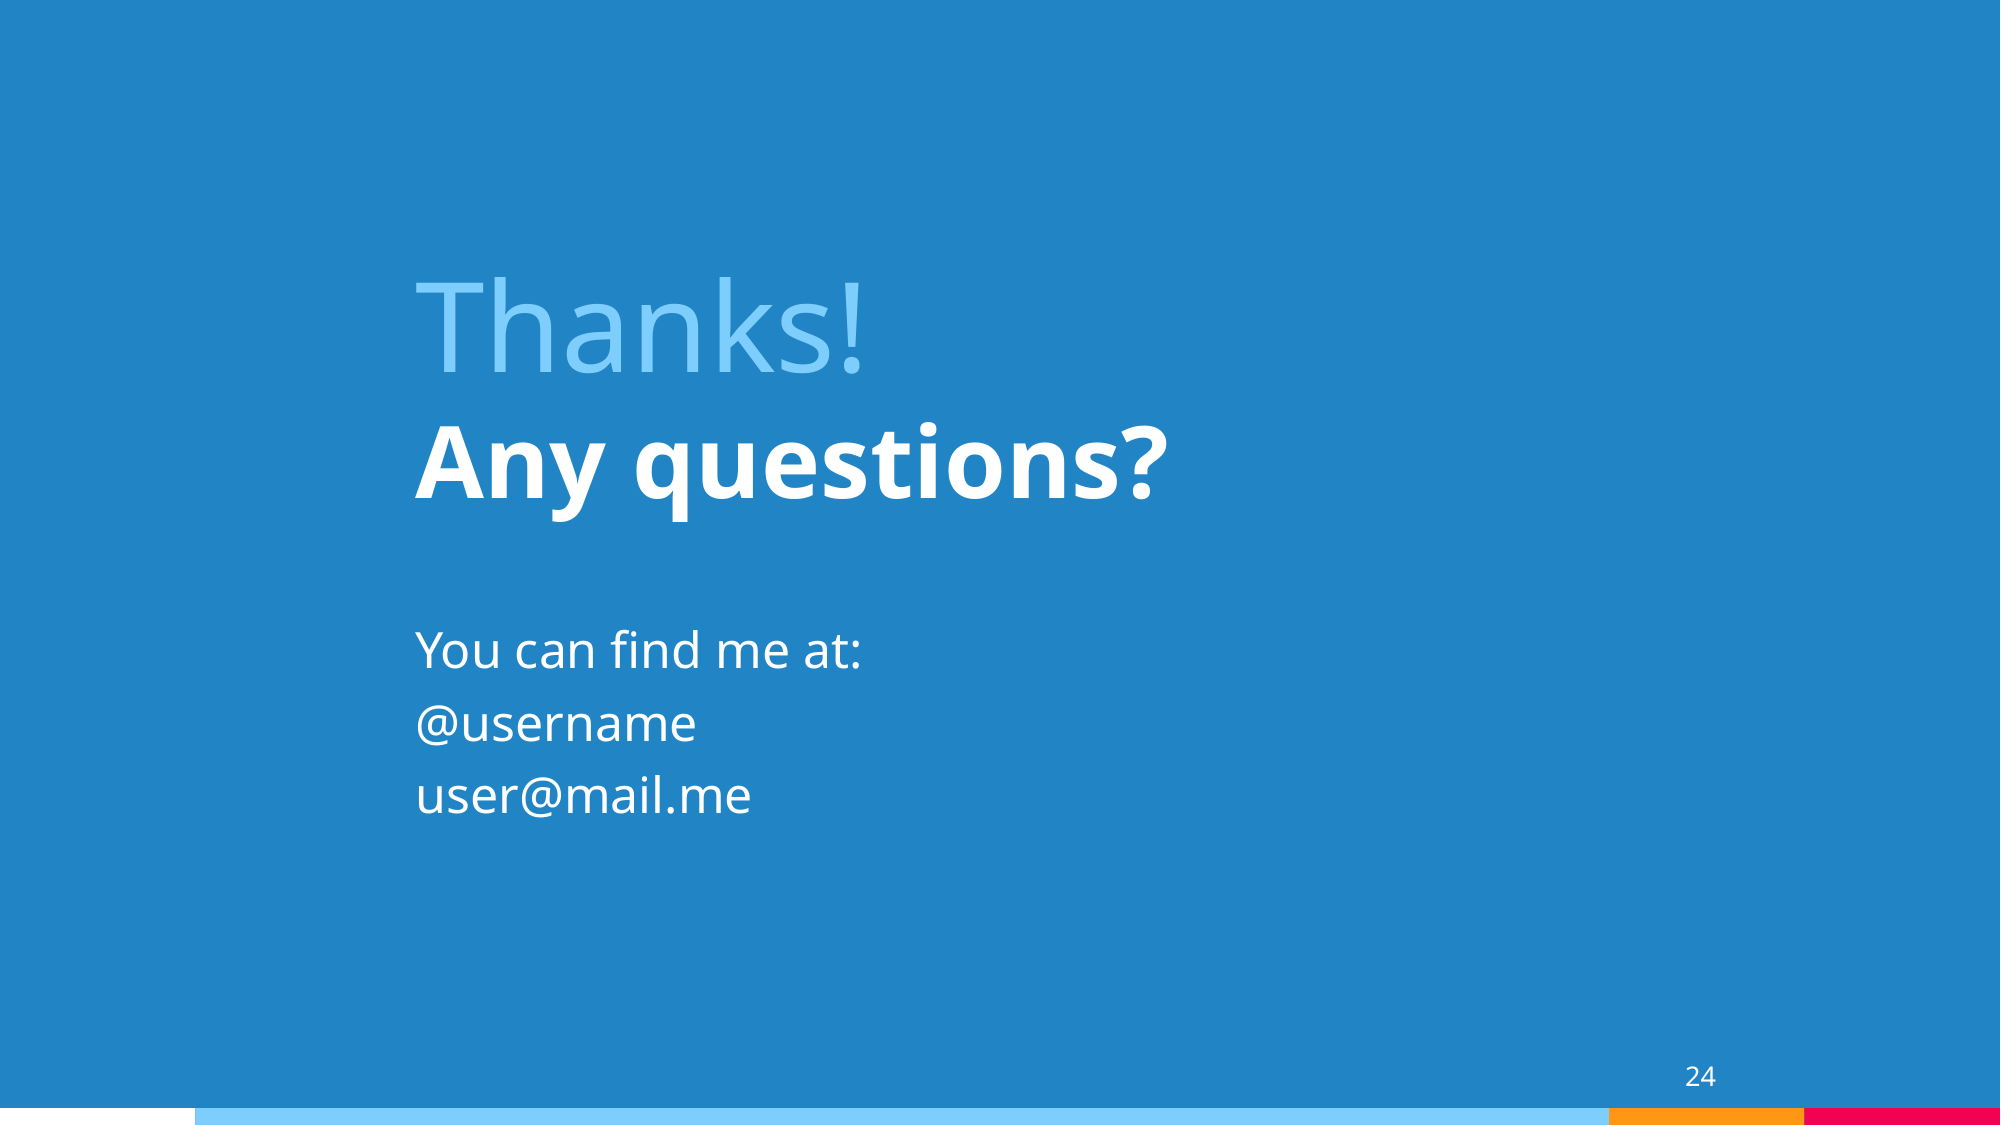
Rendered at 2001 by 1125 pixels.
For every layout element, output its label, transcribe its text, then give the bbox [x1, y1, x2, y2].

title Thanks! [400, 158, 1313, 383]
slide_number 24 [1641, 1043, 1732, 1113]
list You can find me at: @username user@mail.me [400, 603, 1313, 1040]
subtitle Any questions? [400, 383, 1313, 556]
